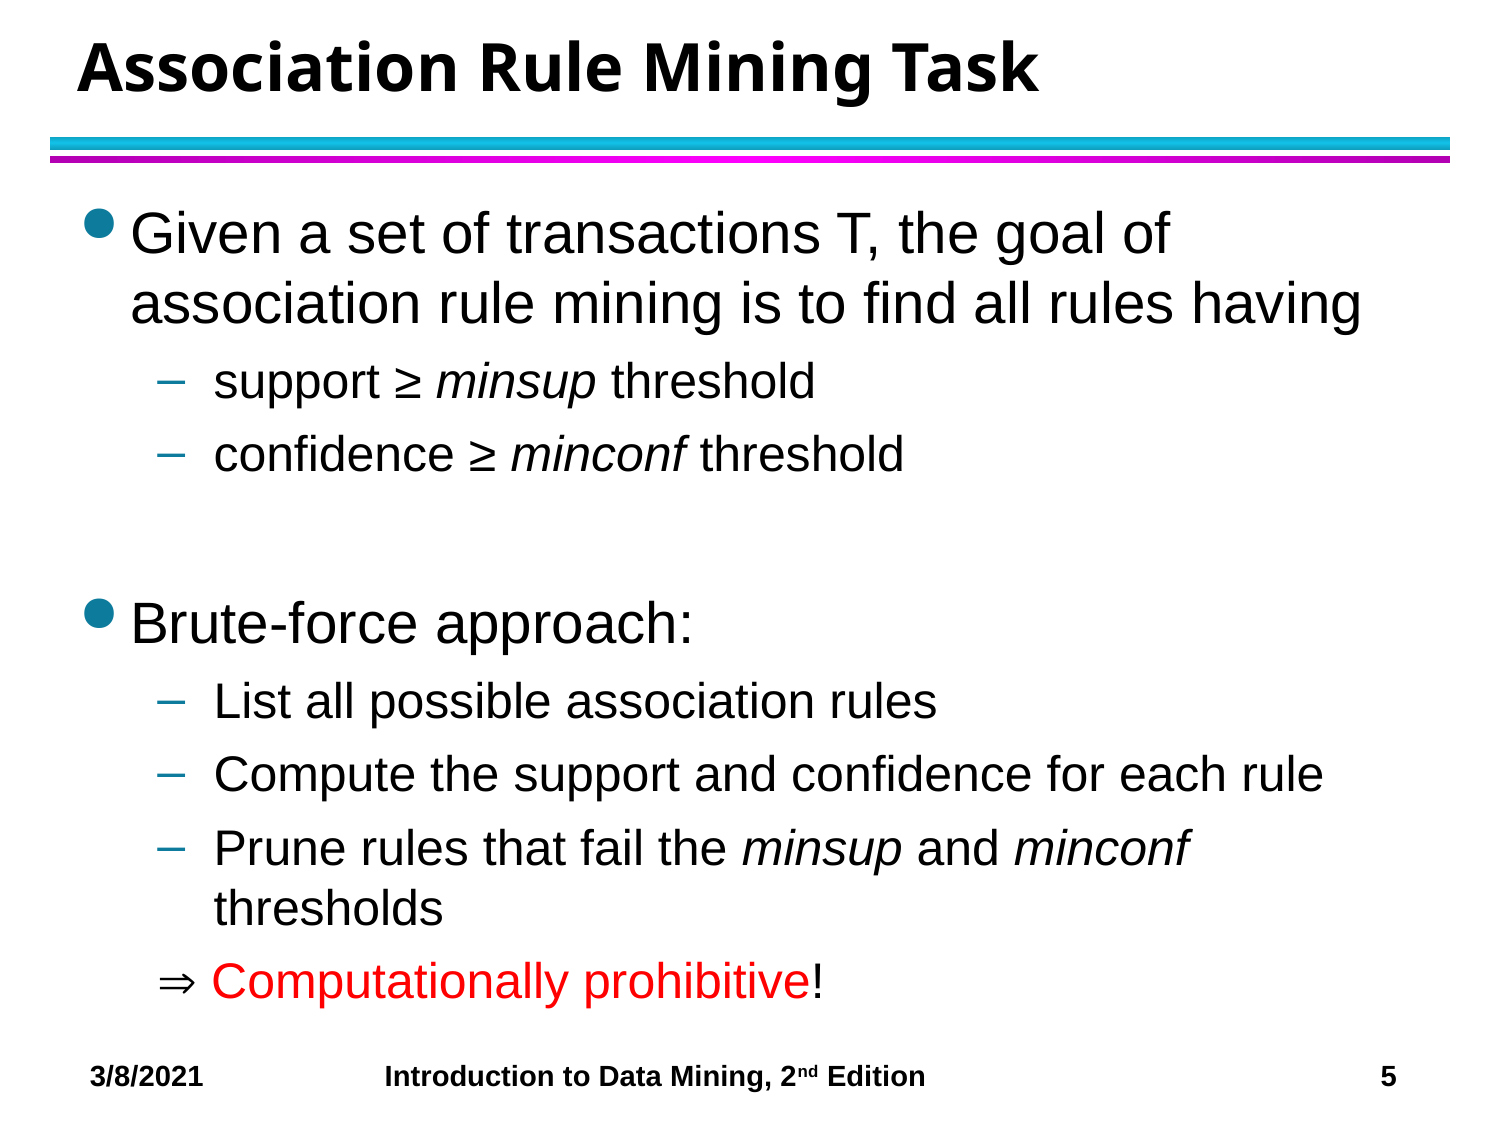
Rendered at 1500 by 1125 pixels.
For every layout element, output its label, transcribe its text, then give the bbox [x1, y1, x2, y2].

list Given a set of transactions T, the goal of association rule mining is to find all rules having support ≥ minsup threshold confidence ≥ minconf threshold Brute-force approach: List all possible association rules Compute the support and confidence for each rule Prune rules that fail the minsup and minconf thresholds  Computationally prohibitive! [67, 187, 1432, 1038]
title Association Rule Mining Task [62, 24, 1421, 113]
